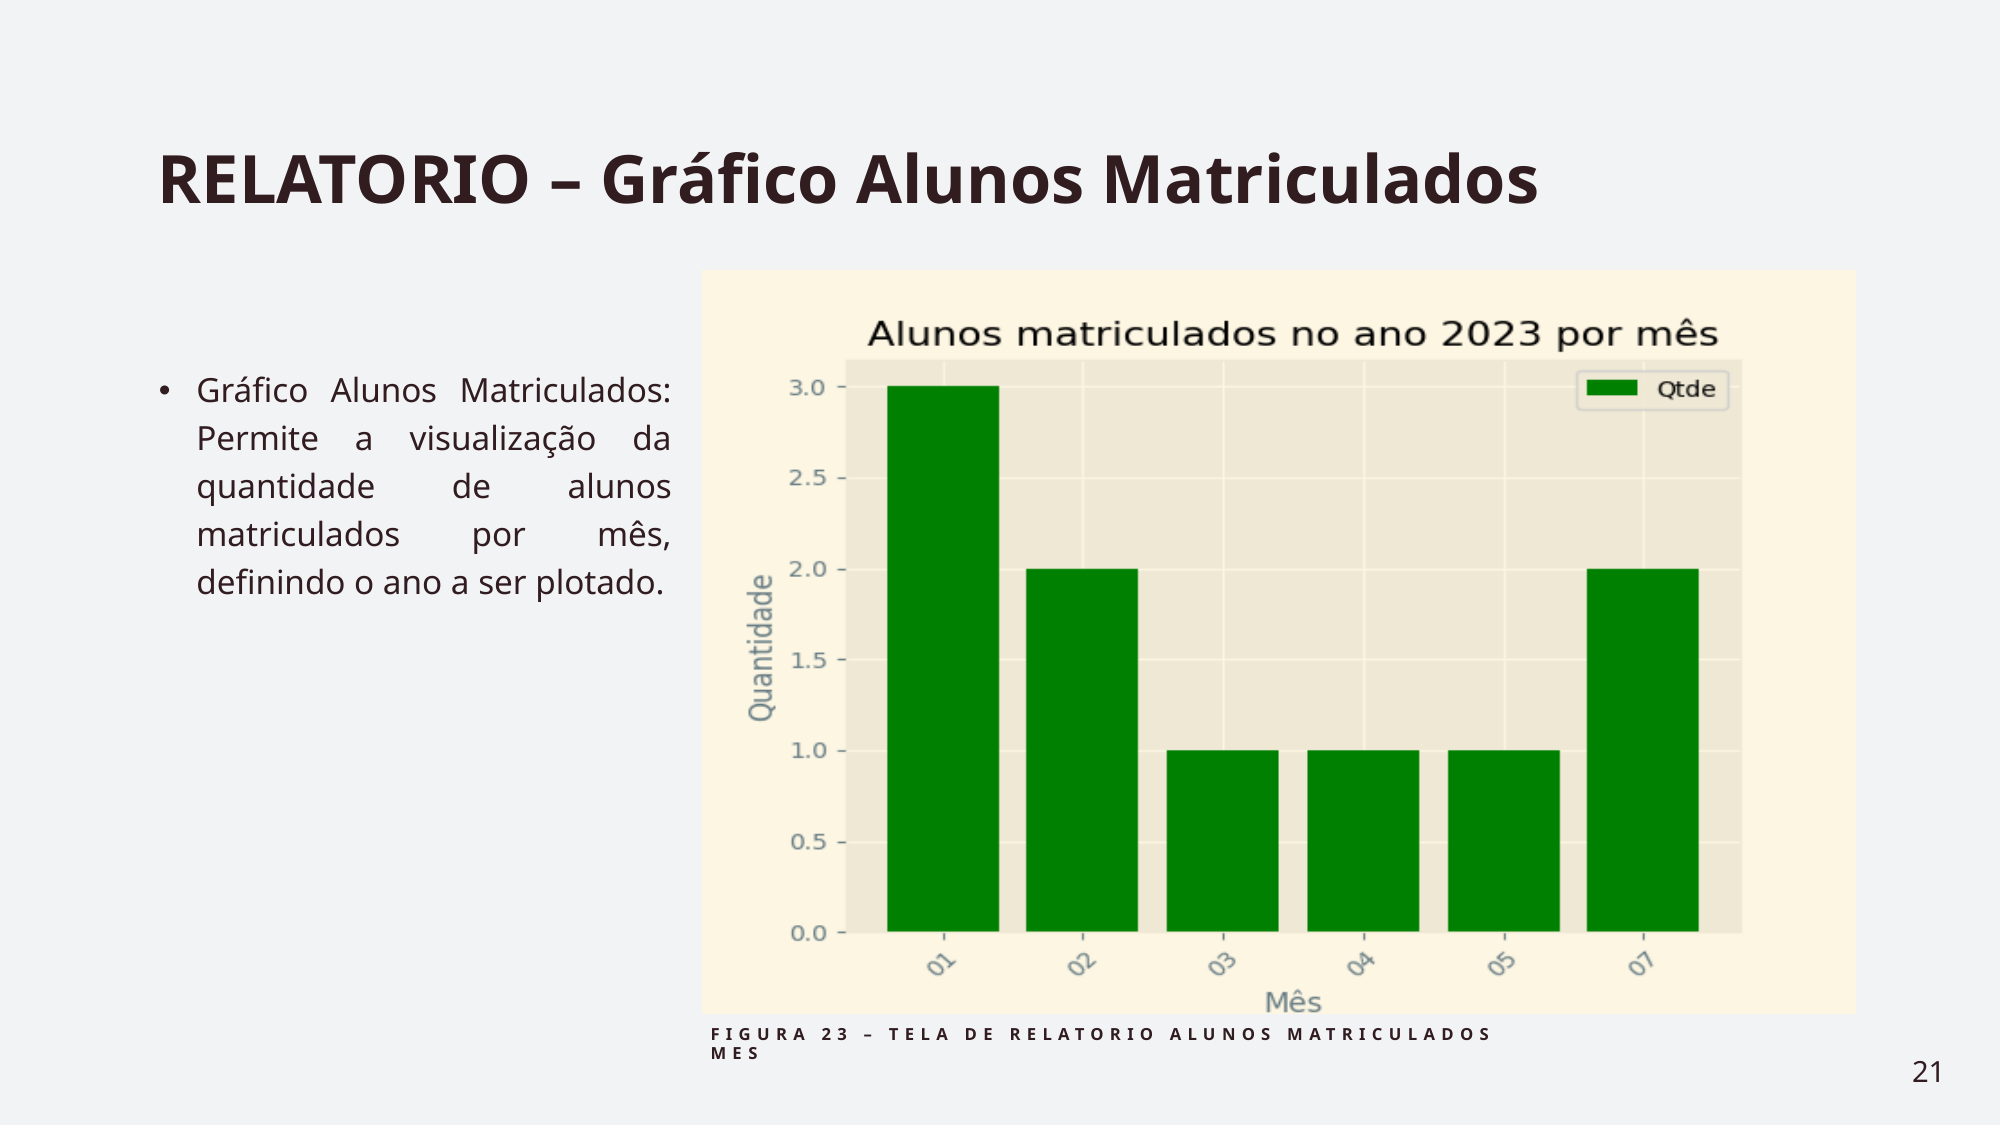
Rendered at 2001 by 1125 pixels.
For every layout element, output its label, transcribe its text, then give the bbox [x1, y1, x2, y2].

picture [701, 270, 1857, 1014]
list Gráfico Alunos Matriculados: Permite a visualização da quantidade de alunos matriculados por mês, definindo o ano a ser plotado. [143, 354, 688, 1014]
slide_number 21 [1875, 1042, 1961, 1103]
slide_number FigurA 23 – tela de RELATORIO alunos matriculados mes [695, 1013, 1552, 1074]
title RELATORIO – Gráfico Alunos Matriculados [142, 96, 1858, 305]
